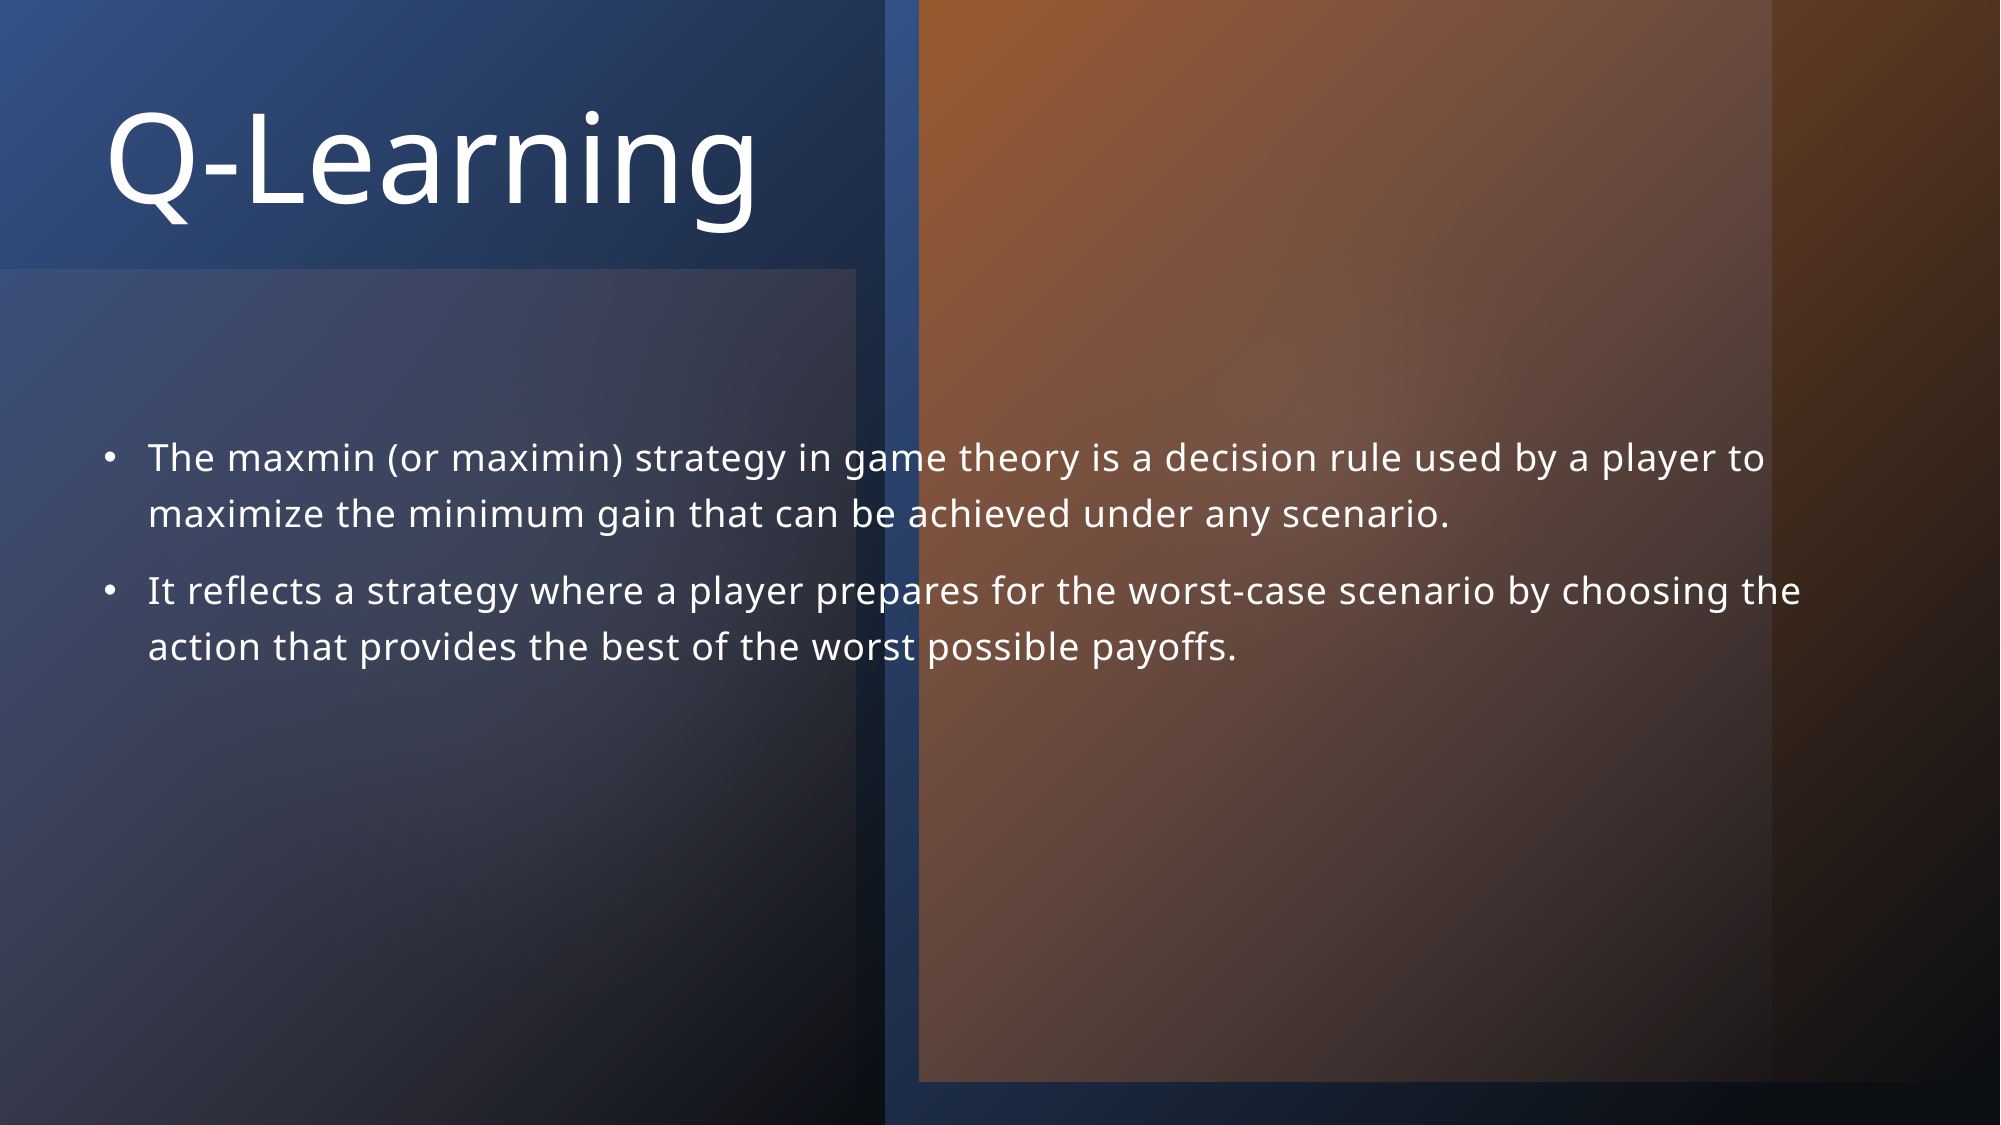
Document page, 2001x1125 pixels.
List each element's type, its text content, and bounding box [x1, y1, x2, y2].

title Q-Learning [88, 88, 1910, 386]
